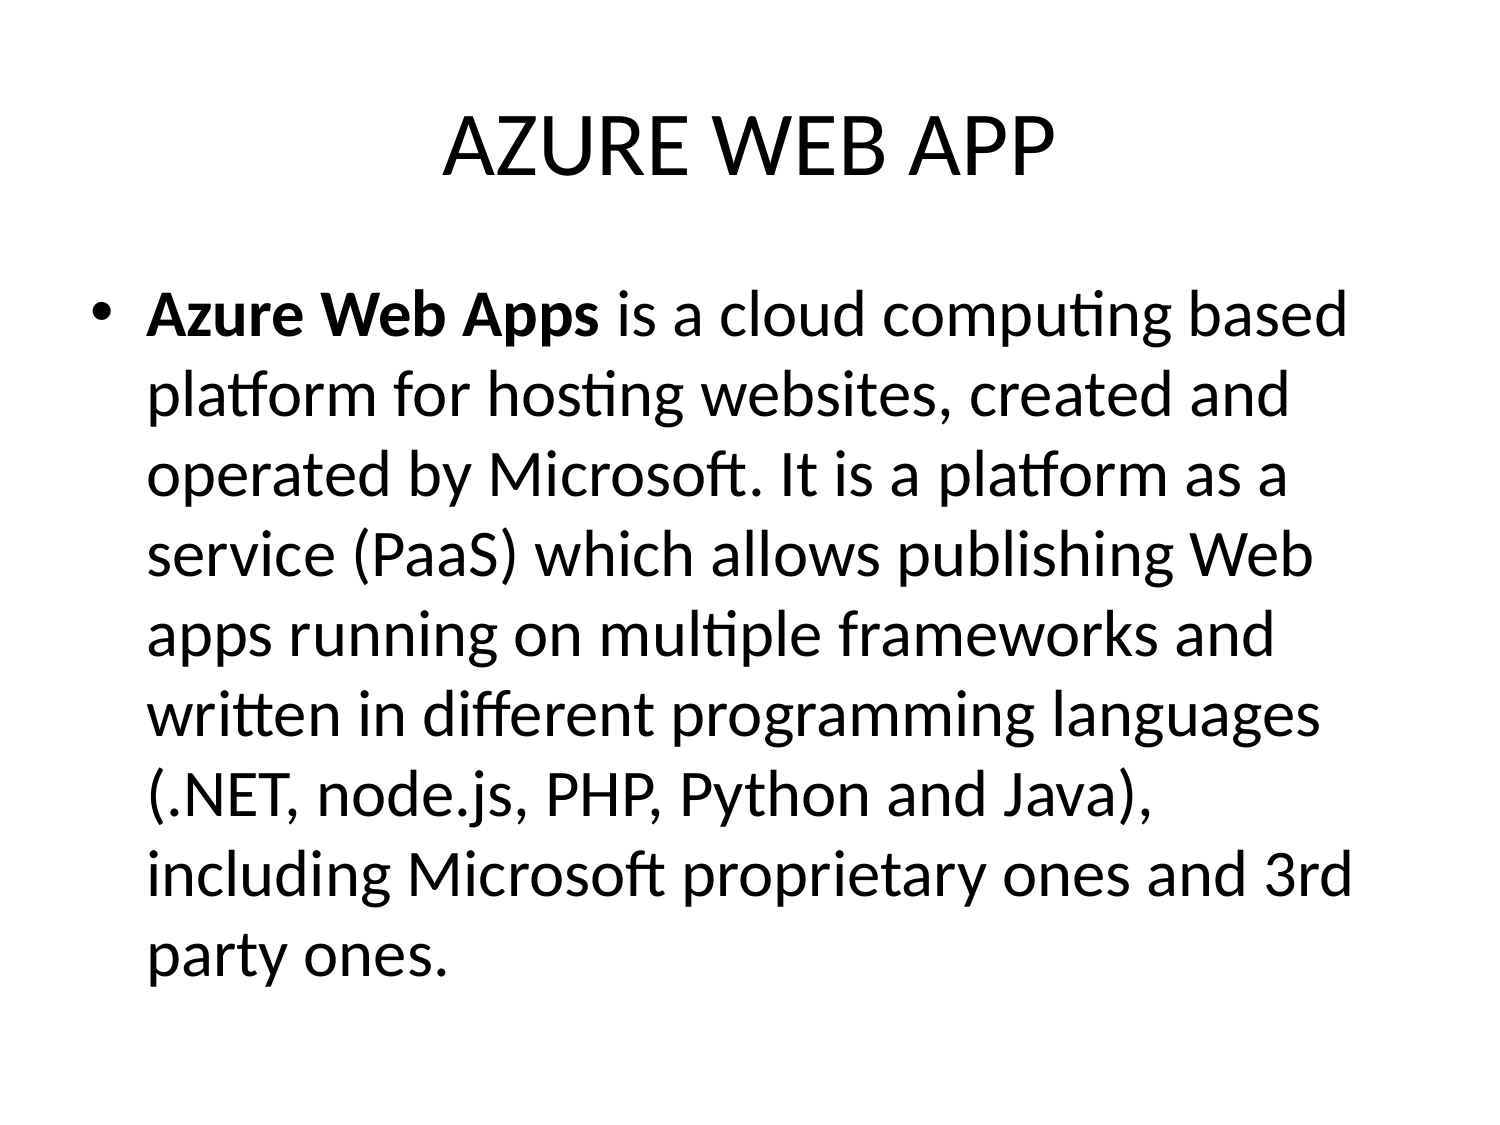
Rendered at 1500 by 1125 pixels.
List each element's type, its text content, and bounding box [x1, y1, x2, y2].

title AZURE WEB APP [75, 45, 1425, 233]
list Azure Web Apps is a cloud computing based platform for hosting websites, created and operated by Microsoft. It is a platform as a service (PaaS) which allows publishing Web apps running on multiple frameworks and written in different programming languages (.NET, node.js, PHP, Python and Java), including Microsoft proprietary ones and 3rd party ones. [75, 262, 1425, 1005]
